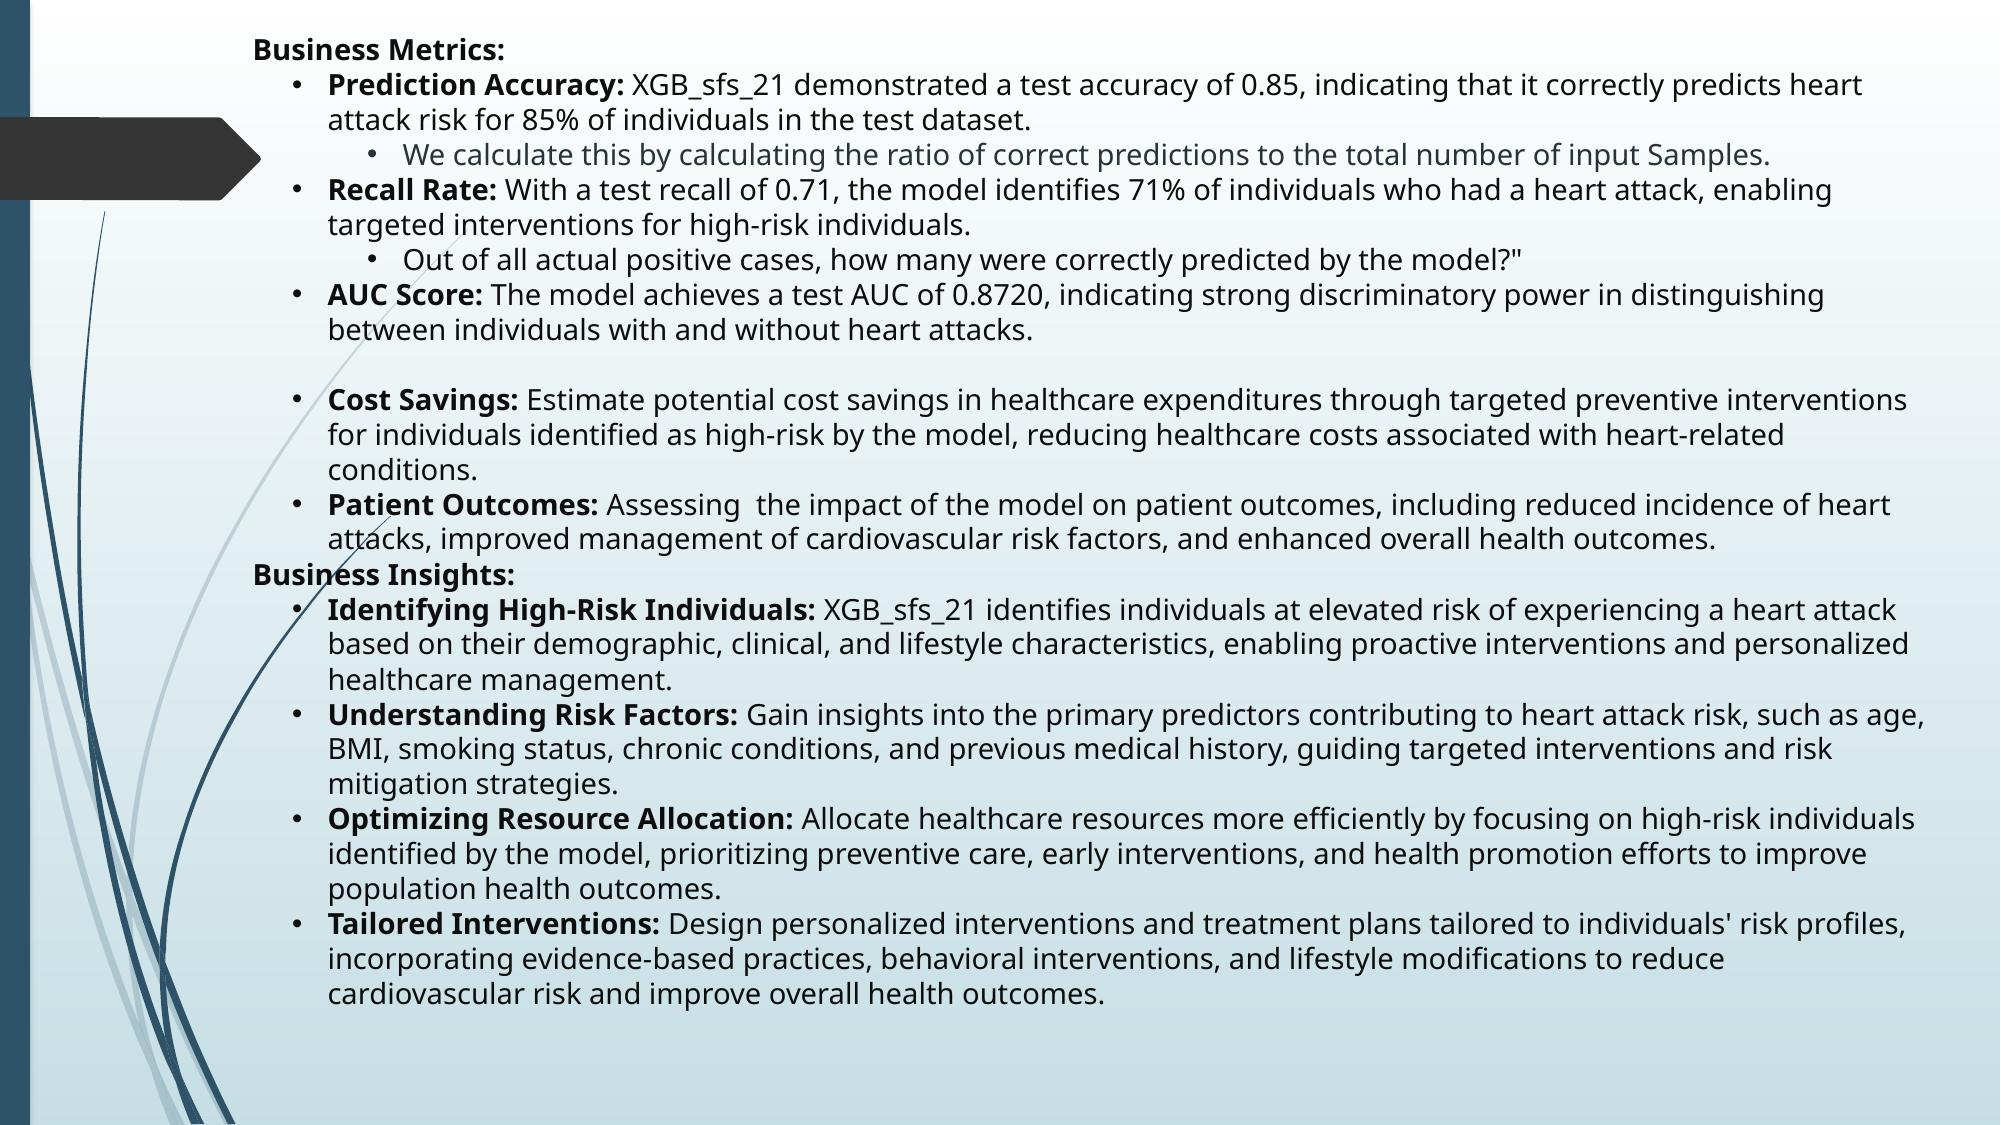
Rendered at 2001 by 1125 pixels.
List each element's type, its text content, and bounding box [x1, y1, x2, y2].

text_box Business Metrics: Prediction Accuracy: XGB_sfs_21 demonstrated a test accuracy of 0.85, indicating that it correctly predicts heart attack risk for 85% of individuals in the test dataset. We calculate this by calculating the ratio of correct predictions to the total number of input Samples. Recall Rate: With a test recall of 0.71, the model identifies 71% of individuals who had a heart attack, enabling targeted interventions for high-risk individuals. Out of all actual positive cases, how many were correctly predicted by the model?" AUC Score: The model achieves a test AUC of 0.8720, indicating strong discriminatory power in distinguishing between individuals with and without heart attacks. Cost Savings: Estimate potential cost savings in healthcare expenditures through targeted preventive interventions for individuals identified as high-risk by the model, reducing healthcare costs associated with heart-related conditions. Patient Outcomes: Assessing the impact of the model on patient outcomes, including reduced incidence of heart attacks, improved management of cardiovascular risk factors, and enhanced overall health outcomes. Business Insights: Identifying High-Risk Individuals: XGB_sfs_21 identifies individuals at elevated risk of experiencing a heart attack based on their demographic, clinical, and lifestyle characteristics, enabling proactive interventions and personalized healthcare management. Understanding Risk Factors: Gain insights into the primary predictors contributing to heart attack risk, such as age, BMI, smoking status, chronic conditions, and previous medical history, guiding targeted interventions and risk mitigation strategies. Optimizing Resource Allocation: Allocate healthcare resources more efficiently by focusing on high-risk individuals identified by the model, prioritizing preventive care, early interventions, and health promotion efforts to improve population health outcomes. Tailored Interventions: Design personalized interventions and treatment plans tailored to individuals' risk profiles, incorporating evidence-based practices, behavioral interventions, and lifestyle modifications to reduce cardiovascular risk and improve overall health outcomes. [237, 24, 1944, 1088]
